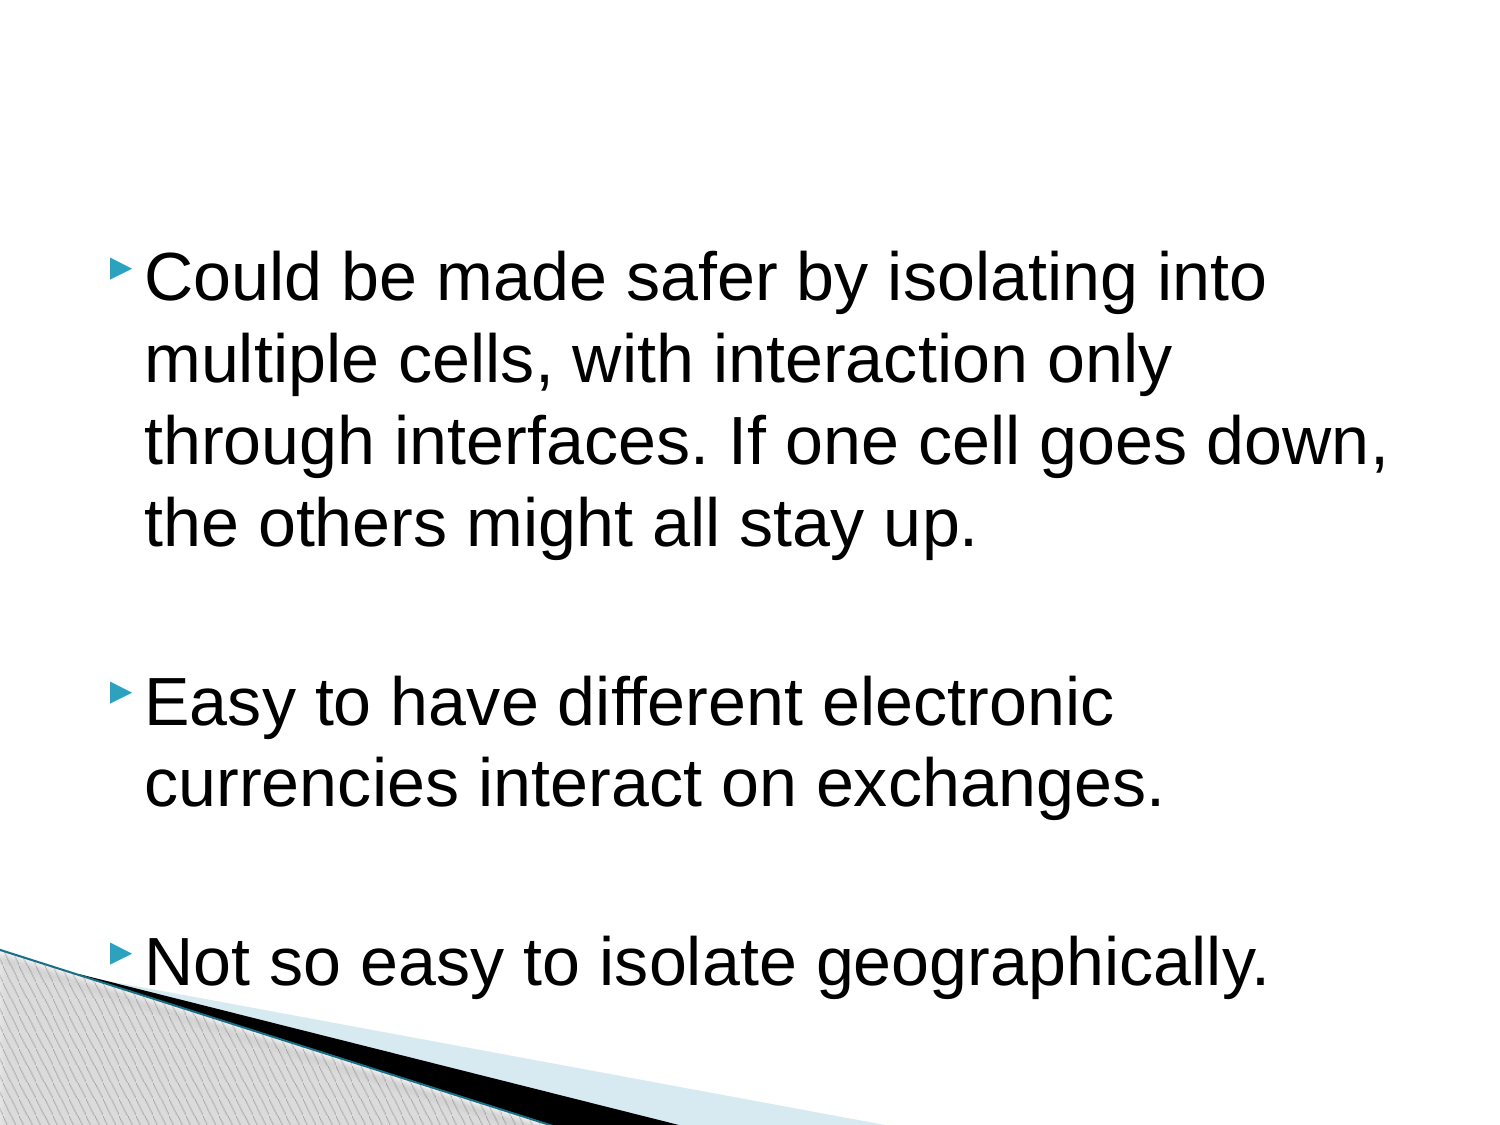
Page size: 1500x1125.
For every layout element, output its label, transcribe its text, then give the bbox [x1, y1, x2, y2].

list Could be made safer by isolating into multiple cells, with interaction only through interfaces. If one cell goes down, the others might all stay up. Easy to have different electronic currencies interact on exchanges. Not so easy to isolate geographically. [75, 224, 1413, 1013]
